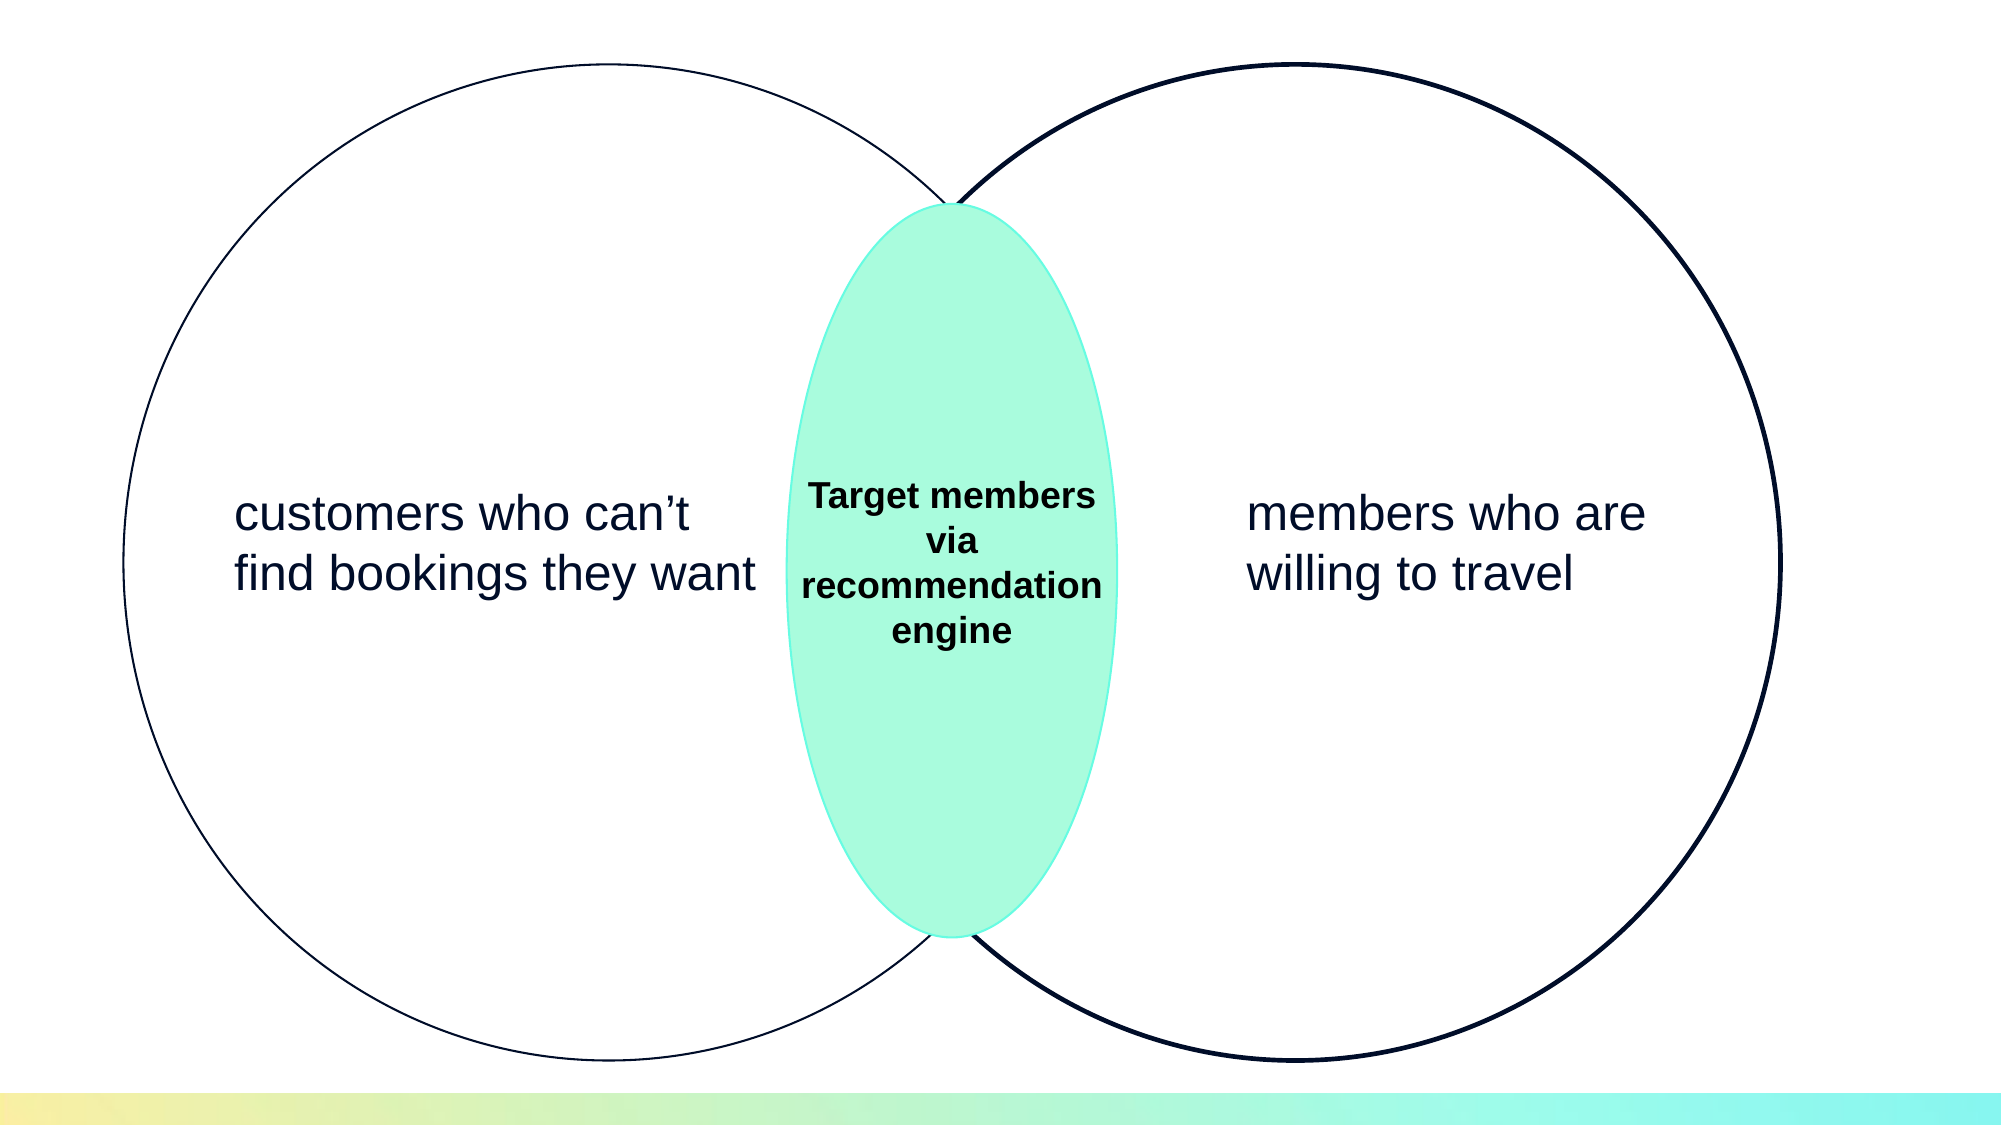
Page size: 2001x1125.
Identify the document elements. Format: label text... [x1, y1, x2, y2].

text_box [792, 202, 1111, 463]
text_box Target members via recommendation engine [778, 463, 1126, 659]
text_box [122, 63, 946, 1062]
text_box members who are willing to travel [1231, 473, 1804, 609]
text_box [790, 659, 1114, 939]
picture [0, 1093, 2000, 1125]
text_box [958, 63, 1780, 1062]
text_box customers who can’t find bookings they want [219, 473, 778, 609]
